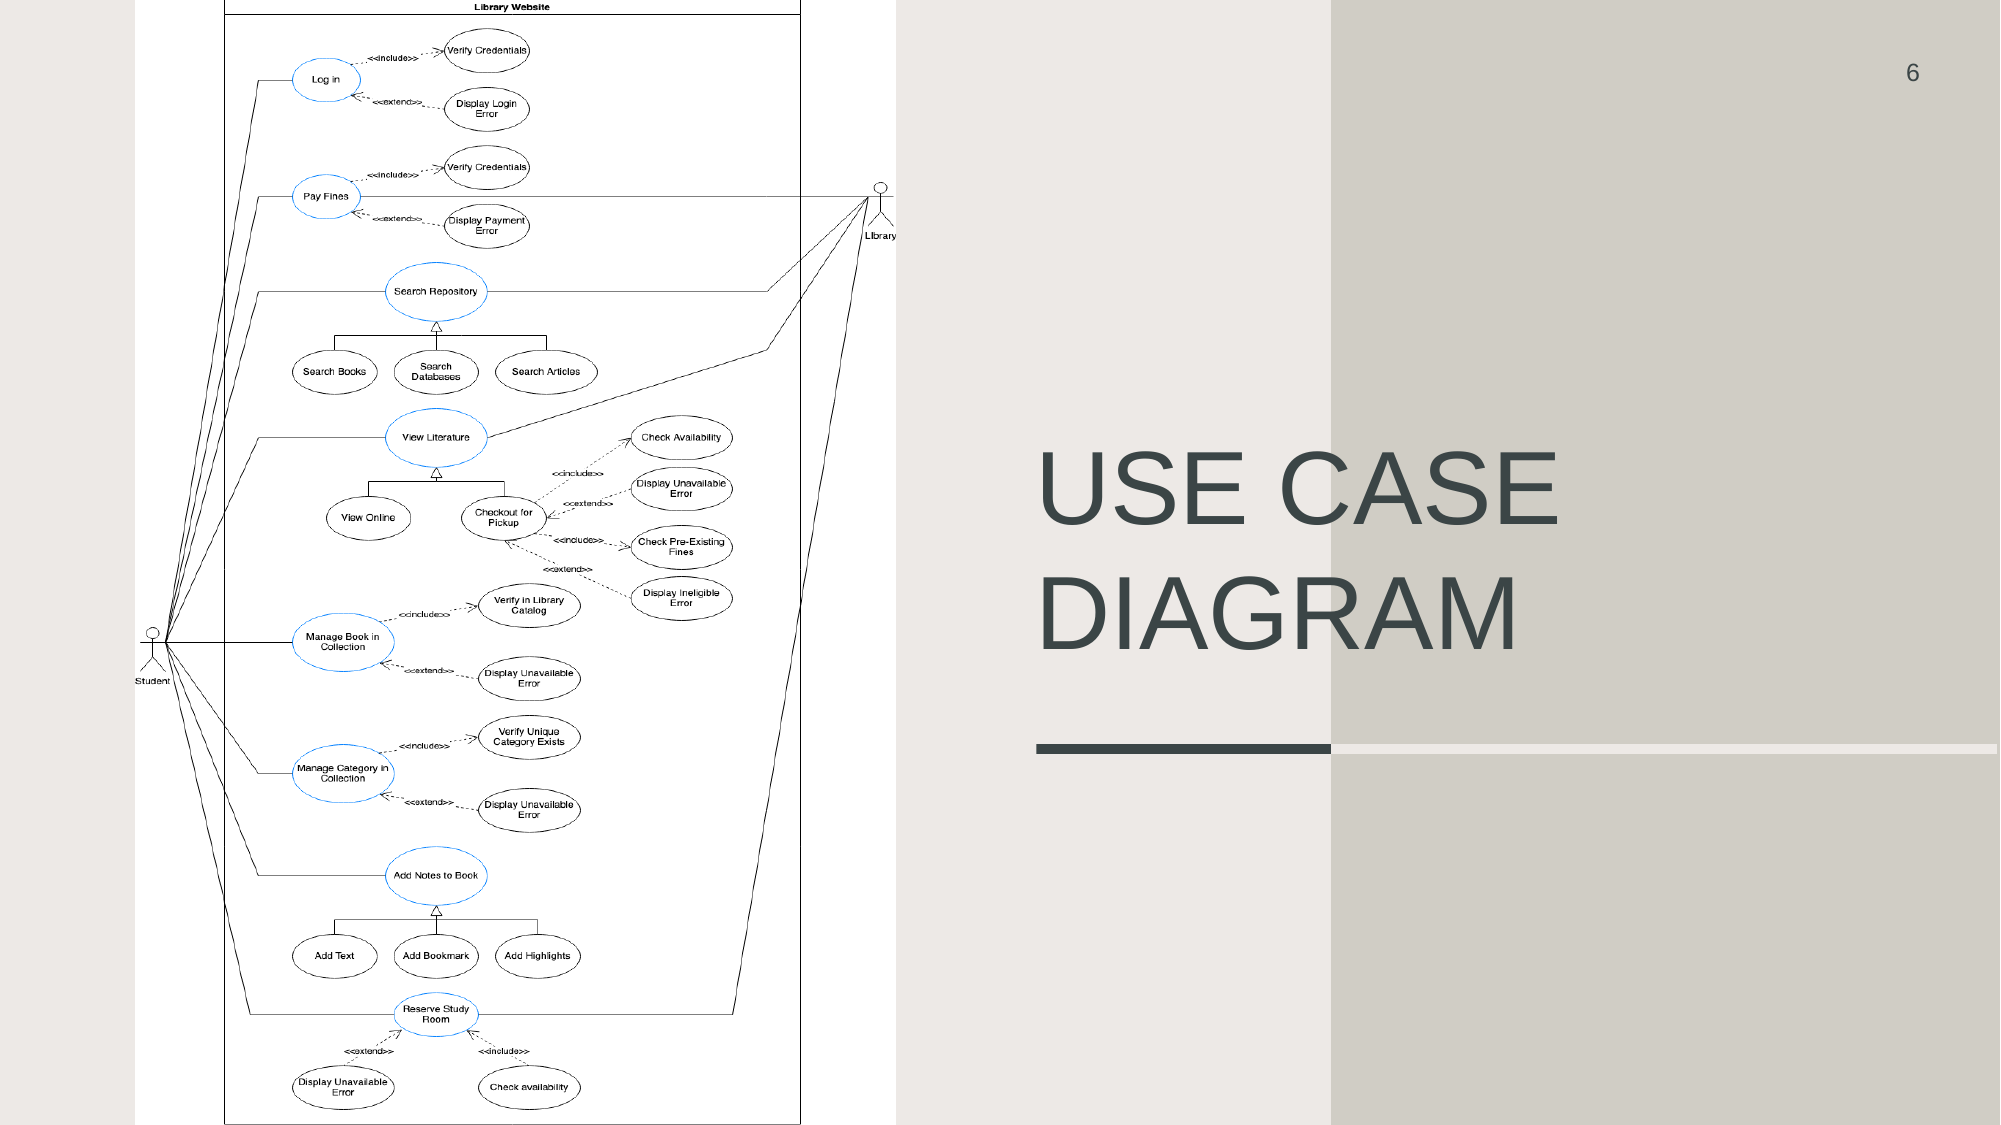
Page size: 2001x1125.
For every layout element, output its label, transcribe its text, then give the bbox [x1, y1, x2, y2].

picture [135, 0, 896, 1125]
slide_number 6 [1660, 49, 1935, 95]
title Use case diagram [1020, 412, 1815, 689]
